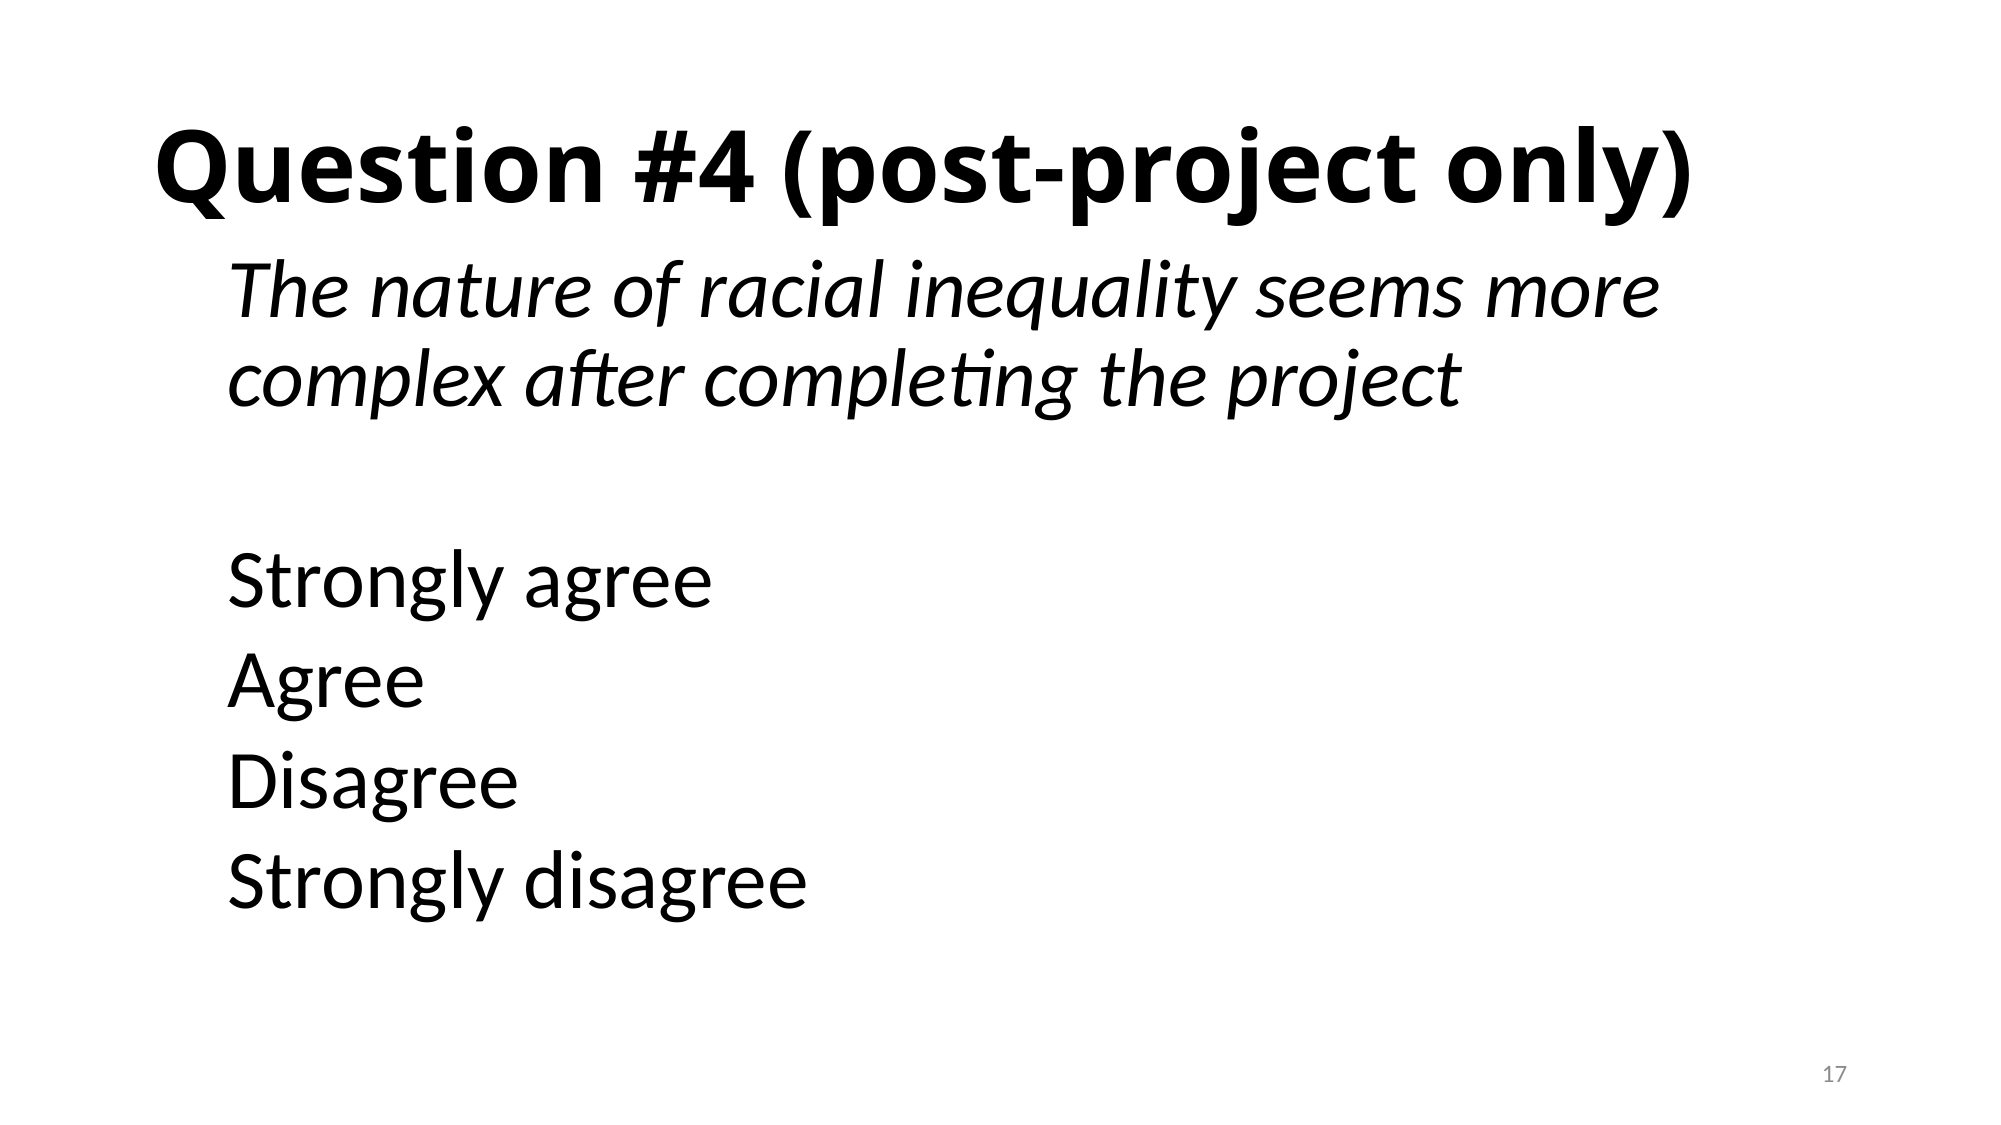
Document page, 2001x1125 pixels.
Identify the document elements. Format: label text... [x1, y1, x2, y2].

title Question #4 (post-project only) [137, 61, 1863, 237]
slide_number 17 [1412, 1042, 1863, 1103]
list The nature of racial inequality seems more complex after completing the project Strongly agree Agree Disagree Strongly disagree [137, 237, 1901, 989]
